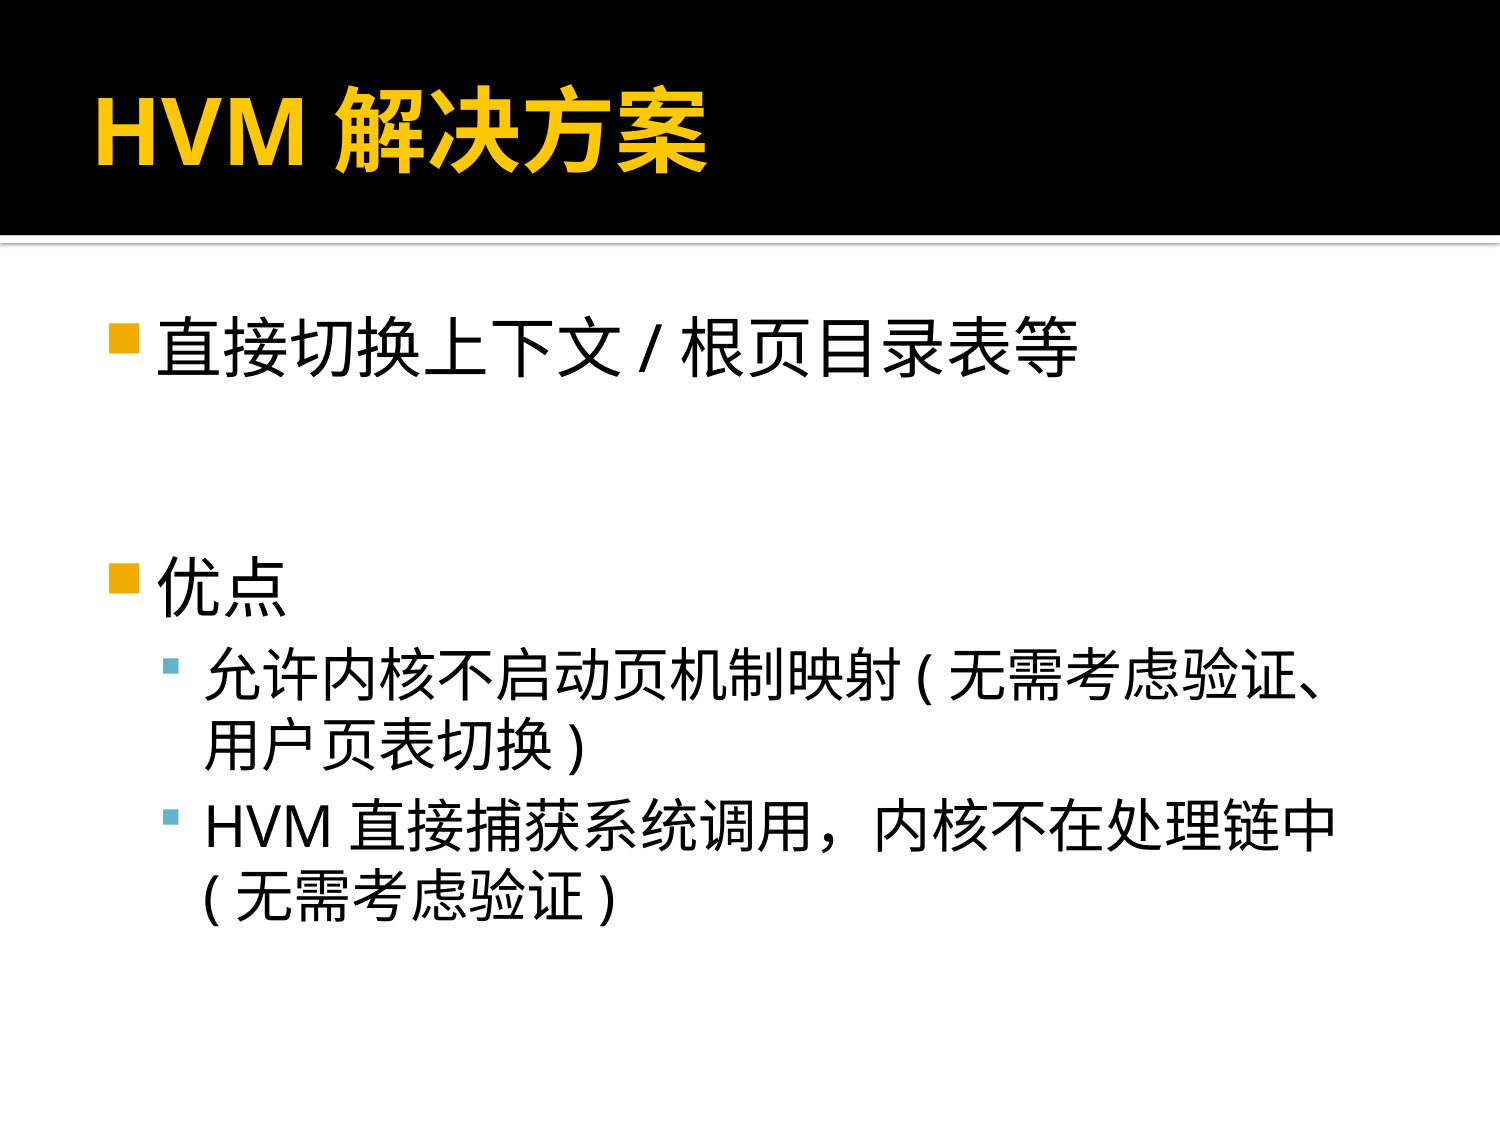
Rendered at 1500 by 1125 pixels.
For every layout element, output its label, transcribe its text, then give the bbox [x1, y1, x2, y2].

title HVM解决方案 [75, 25, 1425, 231]
list 直接切换上下文/根页目录表等 优点 允许内核不启动页机制映射(无需考虑验证、用户页表切换) HVM直接捕获系统调用，内核不在处理链中(无需考虑验证) [75, 291, 1425, 1050]
